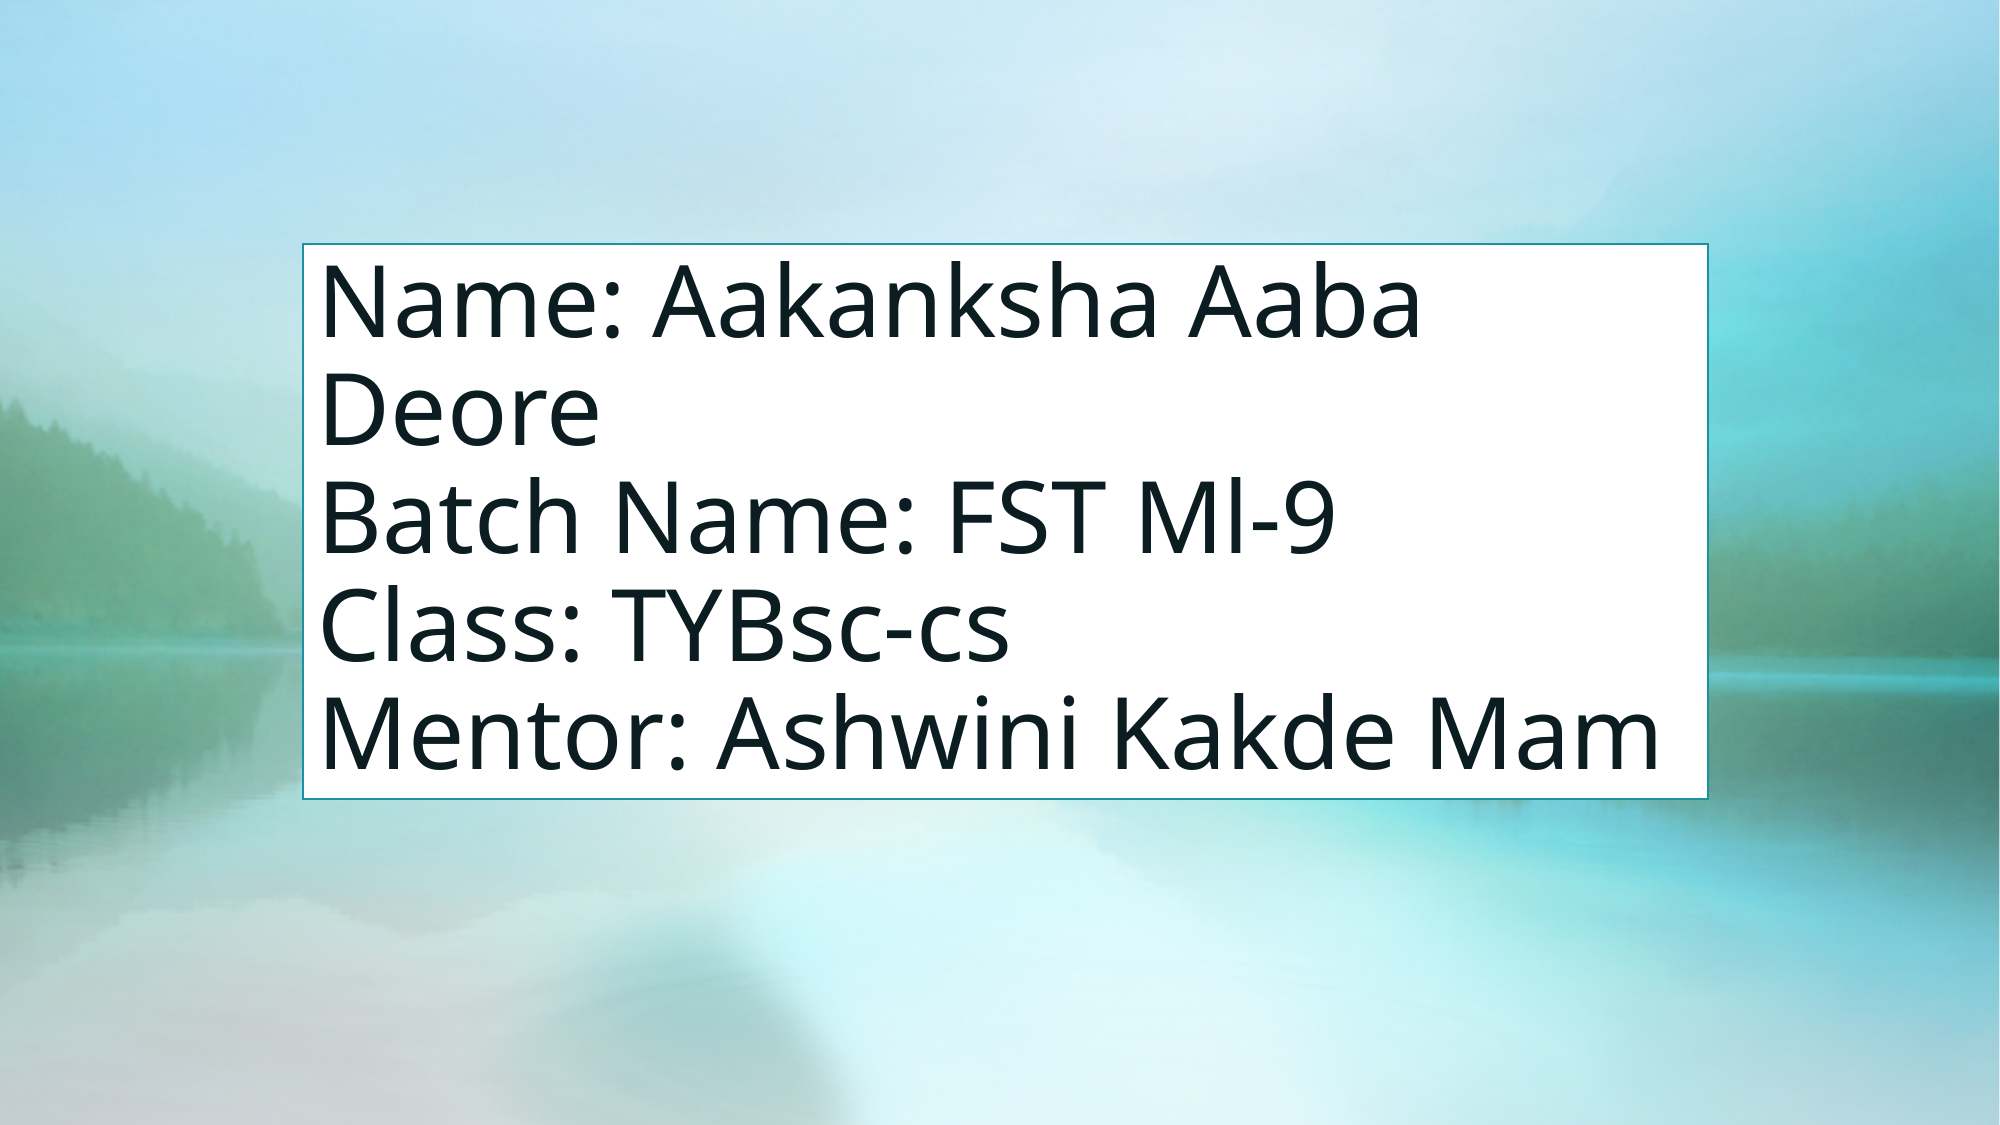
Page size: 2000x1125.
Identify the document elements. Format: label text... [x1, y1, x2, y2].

picture [0, 0, 2000, 1125]
title Name: Aakanksha Aaba Deore Batch Name: FST Ml-9 Class: TYBsc-cs Mentor: Ashwini Kakde Mam [302, 243, 1709, 800]
